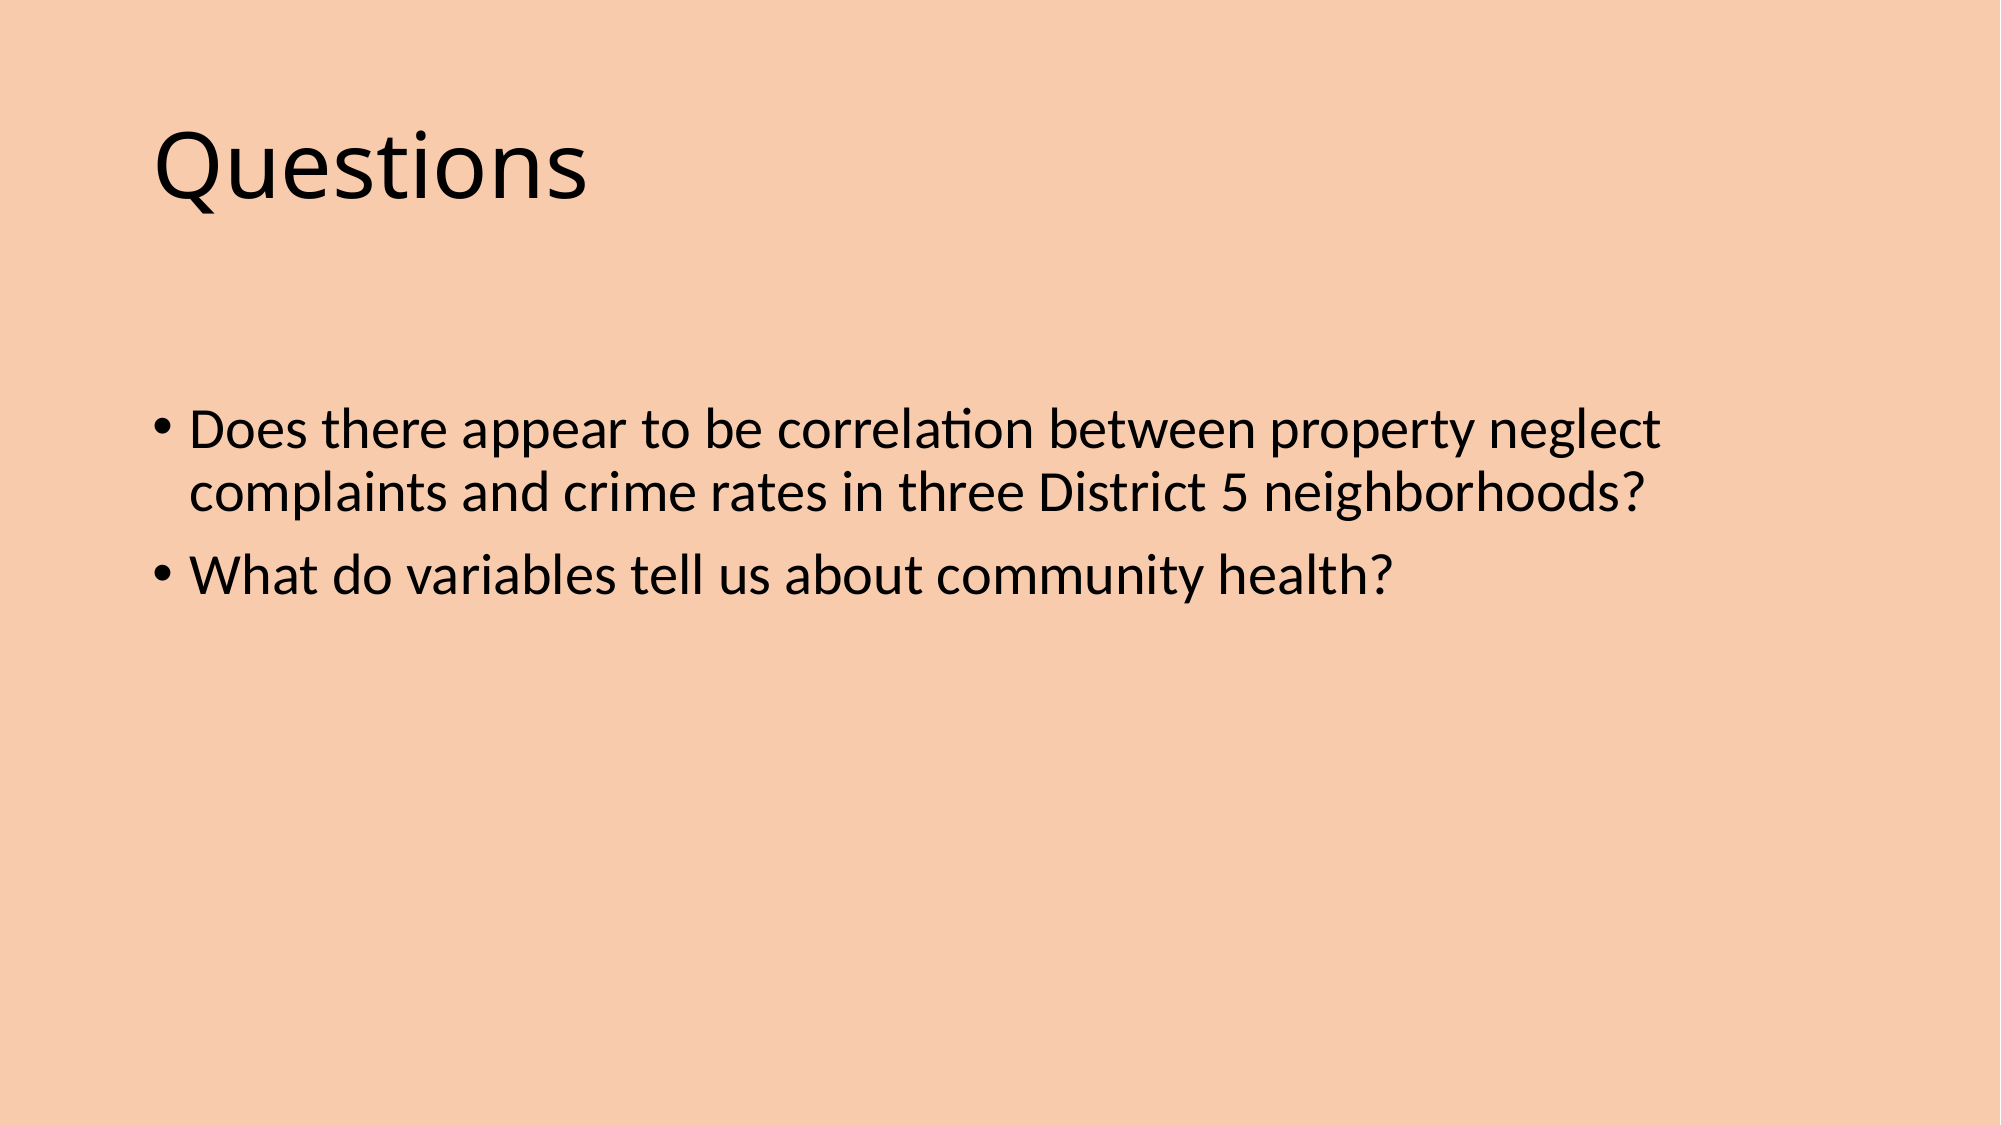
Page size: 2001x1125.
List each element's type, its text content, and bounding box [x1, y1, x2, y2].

title Questions [137, 59, 1863, 278]
list Does there appear to be correlation between property neglect complaints and crime rates in three District 5 neighborhoods? What do variables tell us about community health? [137, 299, 1863, 1014]
